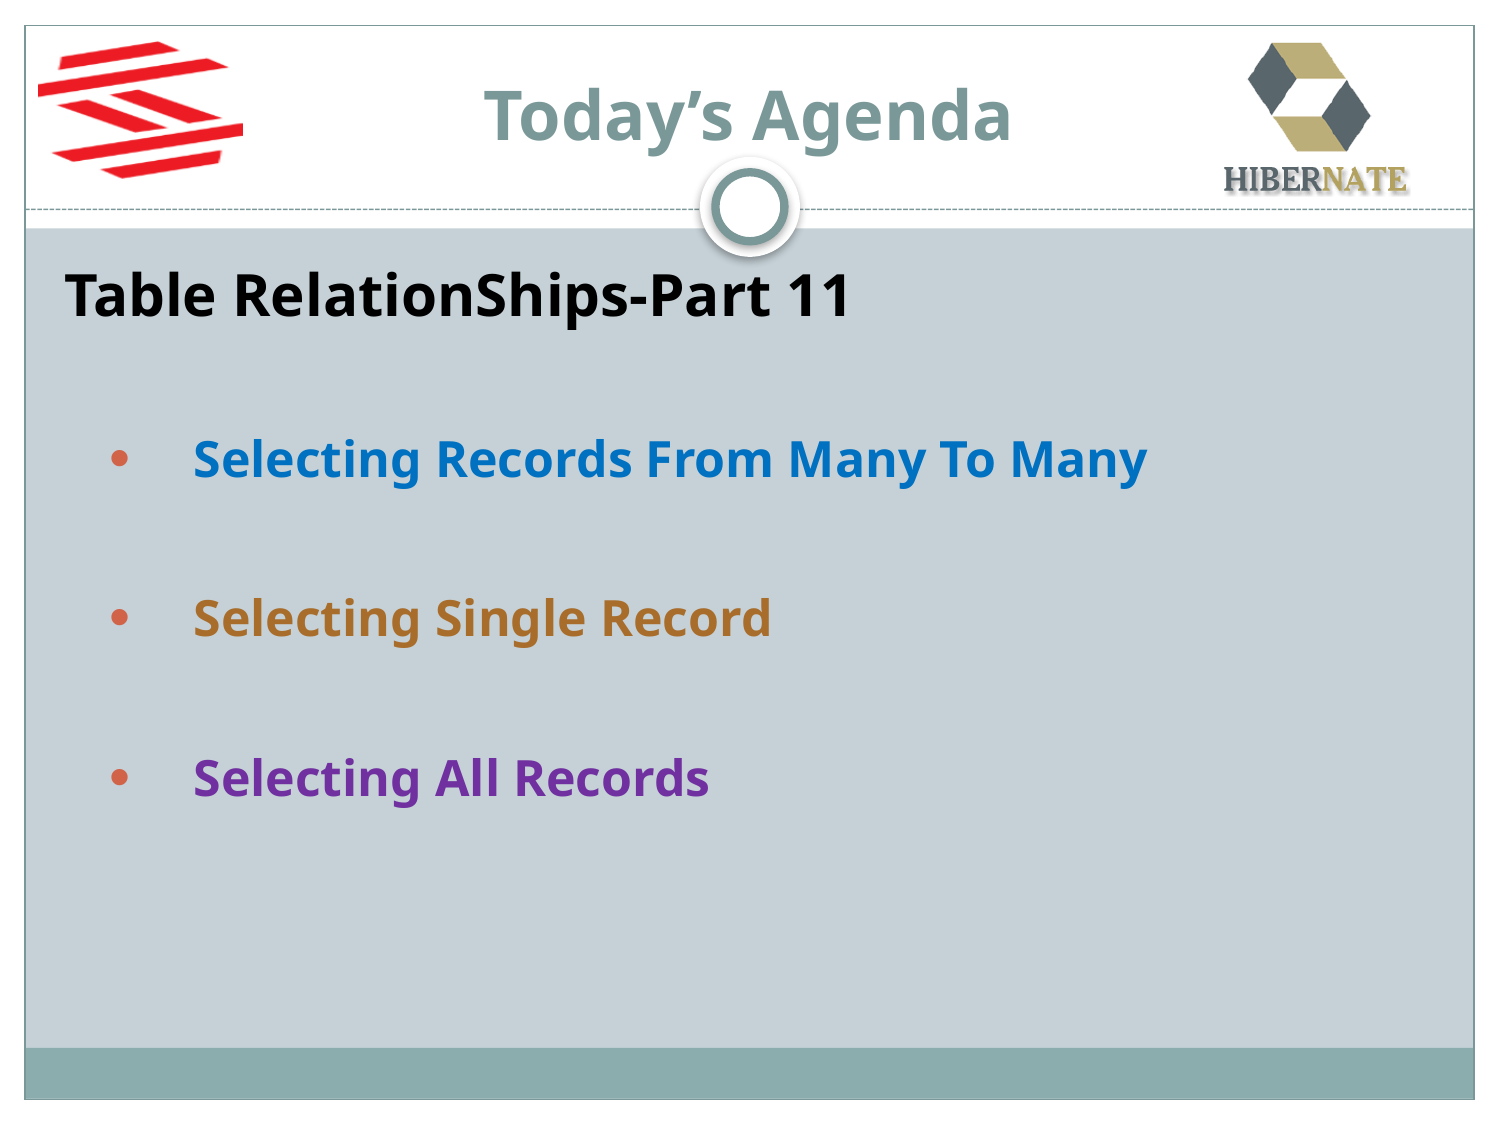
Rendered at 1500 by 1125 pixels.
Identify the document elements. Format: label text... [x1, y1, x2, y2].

picture [1223, 42, 1411, 197]
list Table RelationShips-Part 11 Selecting Records From Many To Many Selecting Single Record Selecting All Records [49, 250, 1445, 1047]
title Today’s Agenda [237, 37, 1450, 162]
picture [37, 40, 243, 185]
